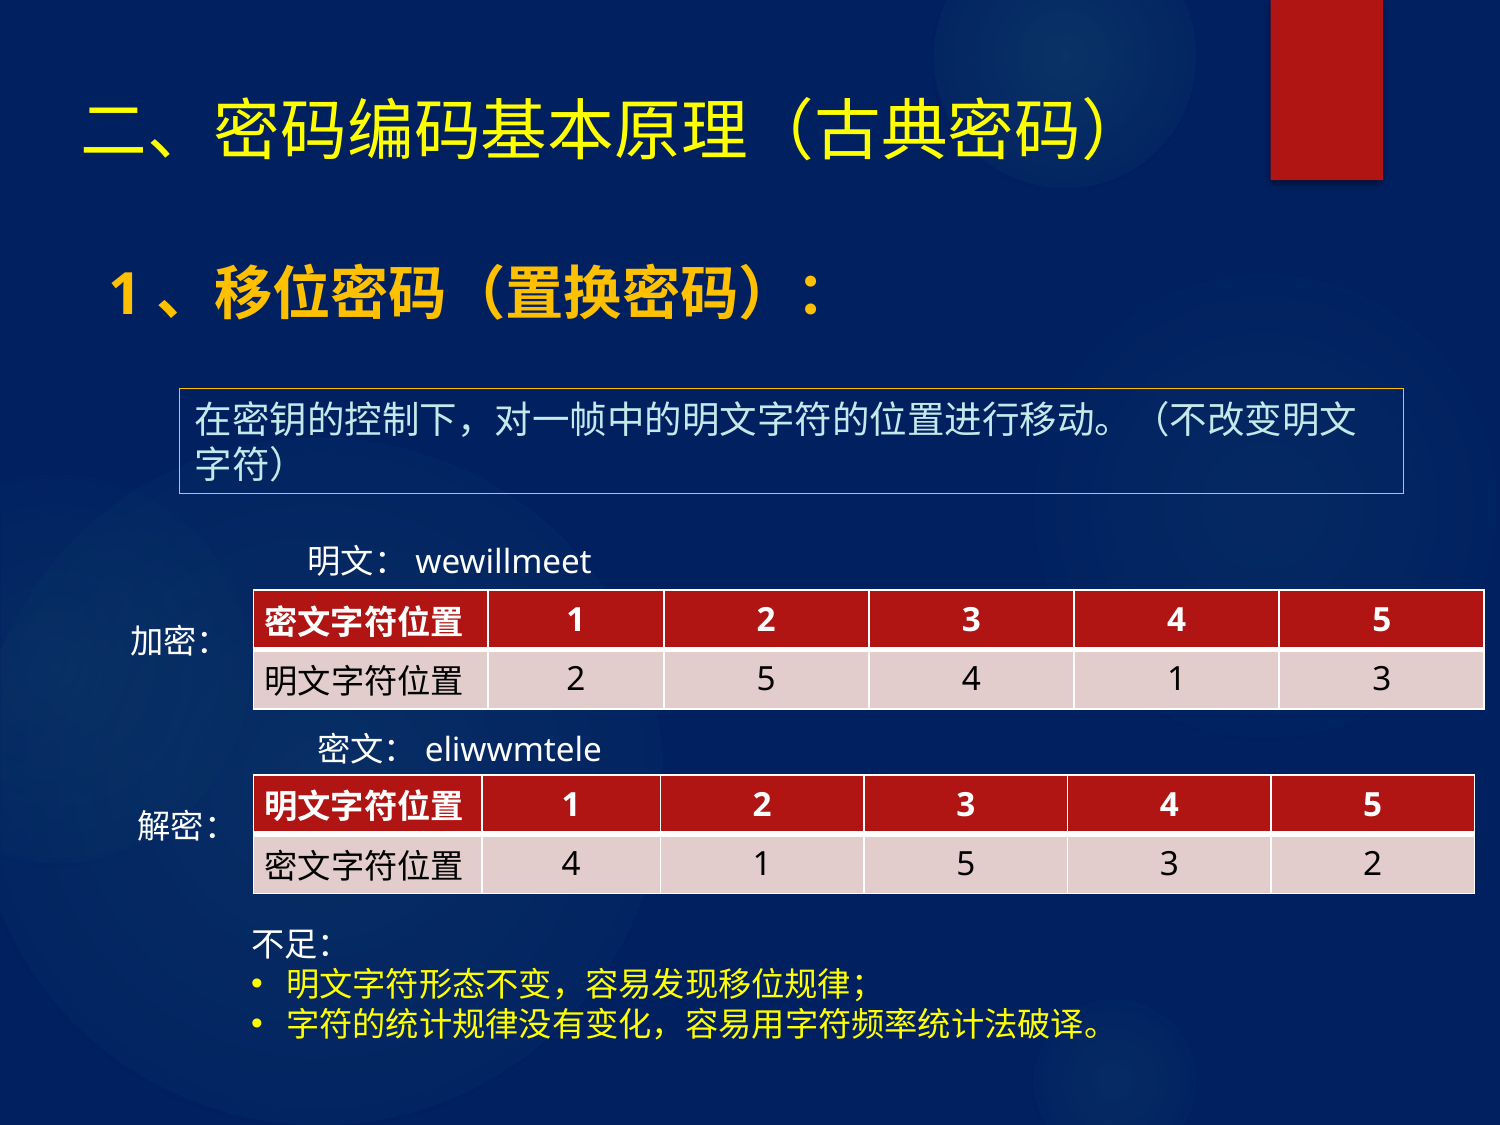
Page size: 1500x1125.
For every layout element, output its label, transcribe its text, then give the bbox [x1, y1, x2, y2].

table_header 2 [665, 591, 868, 647]
table_cell 5 [665, 652, 868, 708]
table_cell 3 [1280, 652, 1483, 708]
table_header 3 [870, 591, 1073, 647]
text_box 明文：wewillmeet [292, 532, 607, 588]
table_cell 4 [870, 652, 1073, 708]
title 二、密码编码基本原理（古典密码） [65, 80, 1223, 205]
table_header 1 [483, 776, 660, 831]
table_header 1 [489, 591, 663, 647]
table_cell 5 [865, 837, 1067, 893]
table_header 5 [1280, 591, 1483, 647]
text_box 密文：eliwwmtele [302, 720, 617, 776]
table_cell 1 [1075, 652, 1278, 708]
table_cell 明文字符位置 [254, 652, 487, 708]
table_header 2 [661, 776, 863, 831]
table_cell 2 [1272, 837, 1474, 893]
table_cell 2 [489, 652, 663, 708]
table_cell 1 [661, 837, 863, 893]
table_header 4 [1068, 776, 1270, 831]
table_cell 3 [1068, 837, 1270, 893]
text_box 在密钥的控制下，对一帧中的明文字符的位置进行移动。（不改变明文字符） [179, 388, 1404, 494]
table_header 3 [865, 776, 1067, 831]
table_header 4 [1075, 591, 1278, 647]
table_cell 密文字符位置 [254, 837, 481, 893]
text_box 解密： [123, 798, 253, 853]
table_header 明文字符位置 [254, 776, 481, 831]
table_header 密文字符位置 [254, 591, 487, 647]
table_cell 4 [483, 837, 660, 893]
list 1、移位密码（置换密码）： [93, 248, 1195, 344]
table_header 5 [1272, 776, 1474, 831]
text_box 不足： 明文字符形态不变，容易发现移位规律； 字符的统计规律没有变化，容易用字符频率统计法破译。 [236, 915, 1133, 1051]
text_box 加密： [115, 612, 246, 668]
